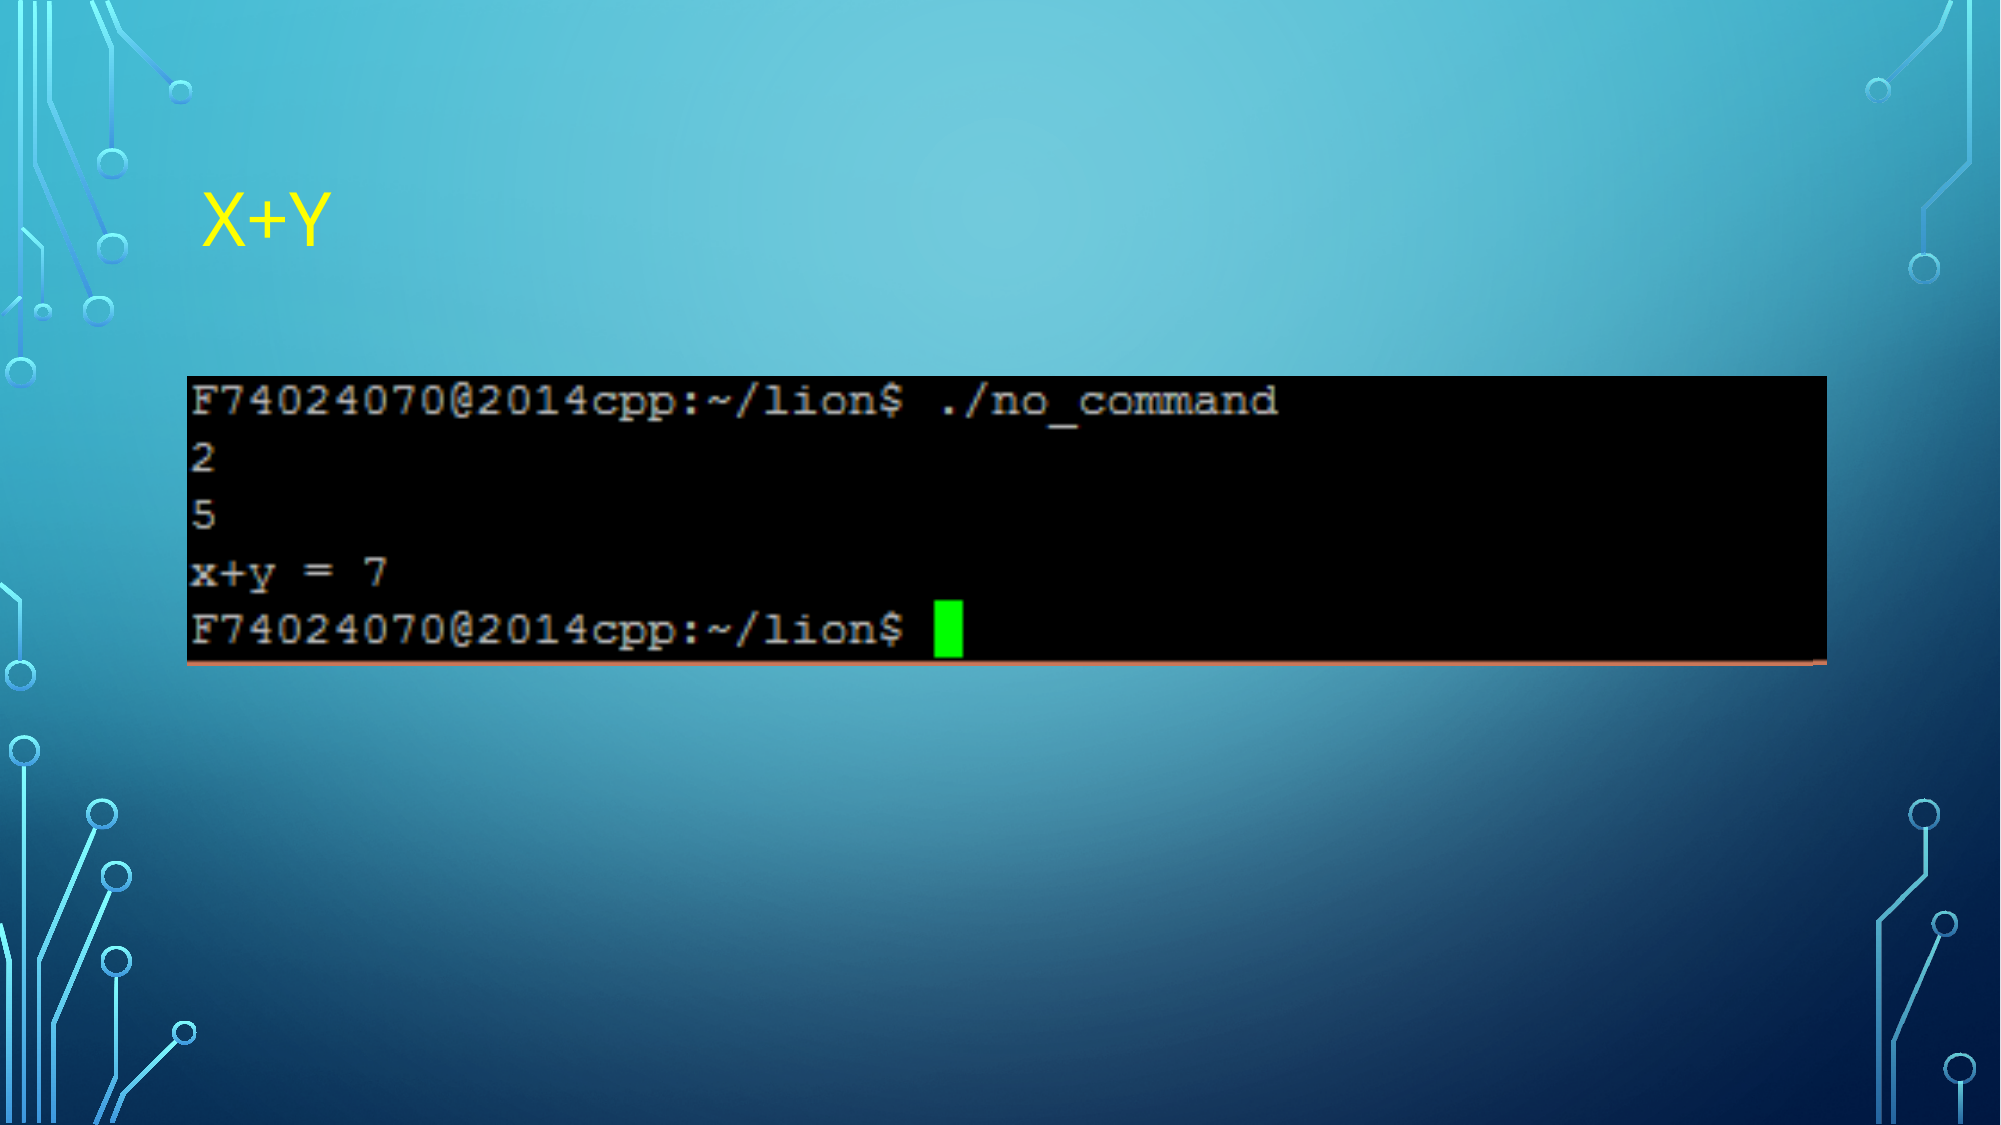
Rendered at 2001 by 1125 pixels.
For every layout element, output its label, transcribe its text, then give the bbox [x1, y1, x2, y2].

picture [186, 375, 1827, 667]
title X+y [187, 101, 1813, 344]
